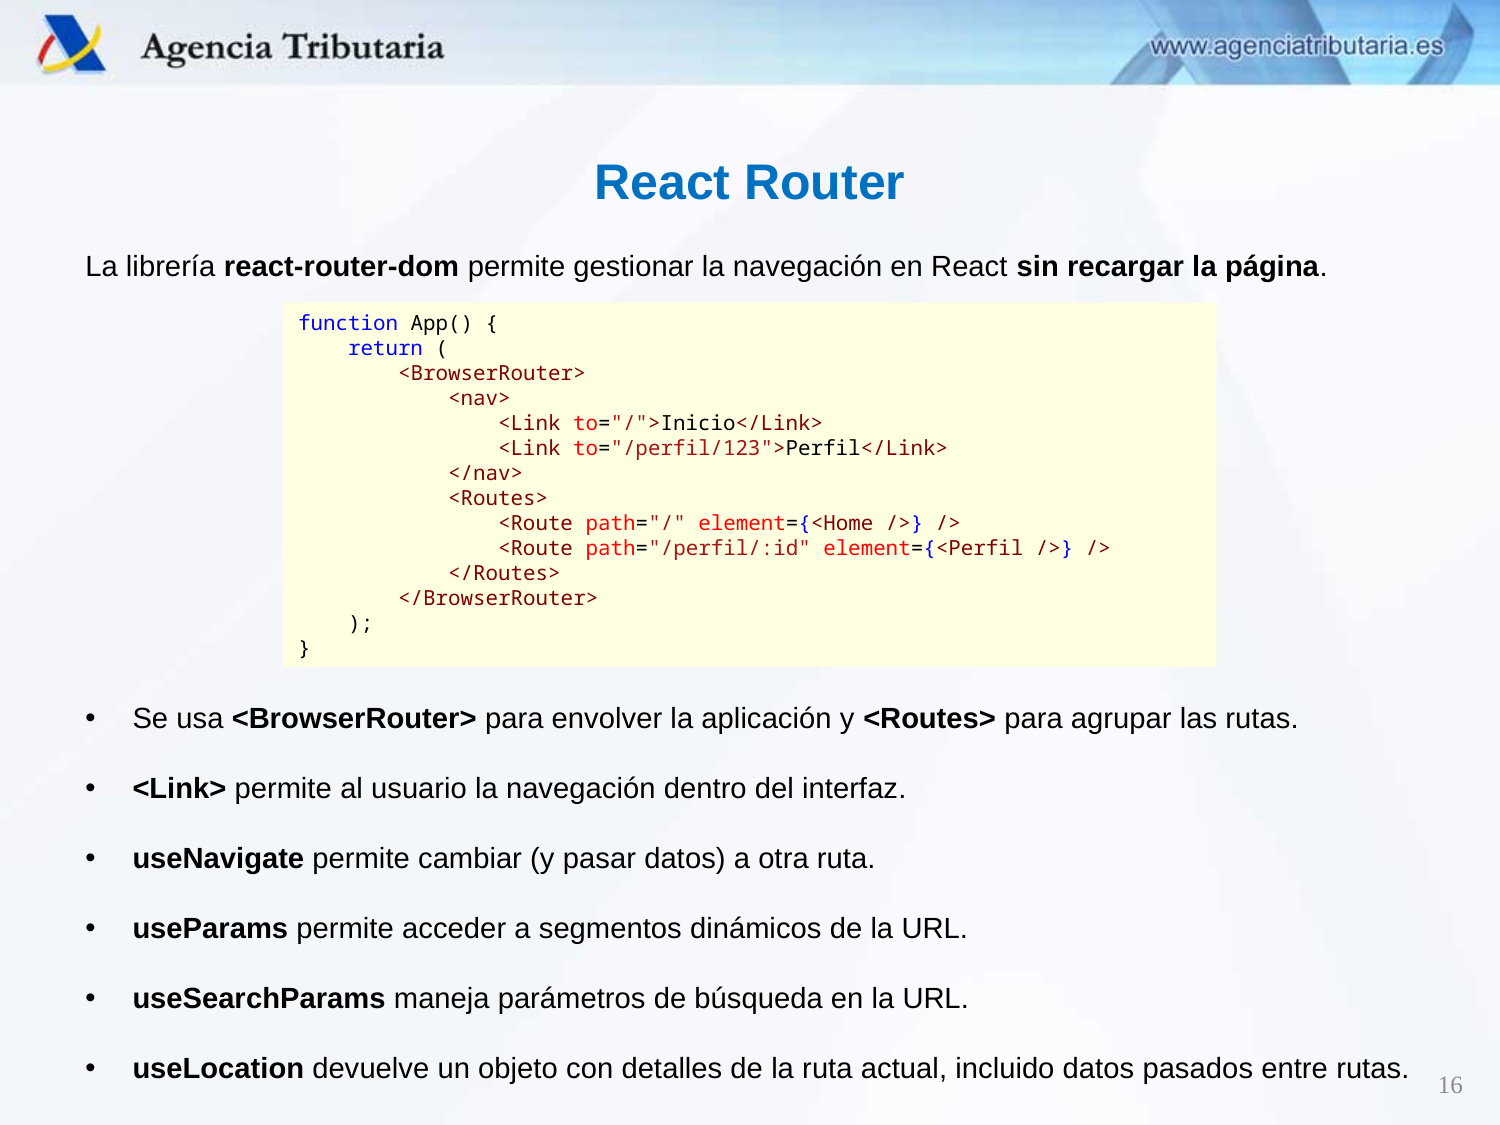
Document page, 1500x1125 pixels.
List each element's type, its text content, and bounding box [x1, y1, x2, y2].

text_box La librería react-router-dom permite gestionar la navegación en React sin recargar la página. [70, 240, 1430, 290]
picture [0, 0, 1500, 1125]
text_box Se usa <BrowserRouter> para envolver la aplicación y <Routes> para agrupar las rutas. <Link> permite al usuario la navegación dentro del interfaz. useNavigate permite cambiar (y pasar datos) a otra ruta. useParams permite acceder a segmentos dinámicos de la URL. useSearchParams maneja parámetros de búsqueda en la URL. useLocation devuelve un objeto con detalles de la ruta actual, incluido datos pasados entre rutas. [70, 692, 1430, 1092]
slide_number 16 [1128, 1053, 1478, 1114]
text_box function App() { return ( <BrowserRouter> <nav> <Link to="/">Inicio</Link> <Link to="/perfil/123">Perfil</Link> </nav> <Routes> <Route path="/" element={<Home />} /> <Route path="/perfil/:id" element={<Perfil />} /> </Routes> </BrowserRouter> ); } [283, 302, 1217, 668]
text_box React Router [187, 137, 1313, 222]
